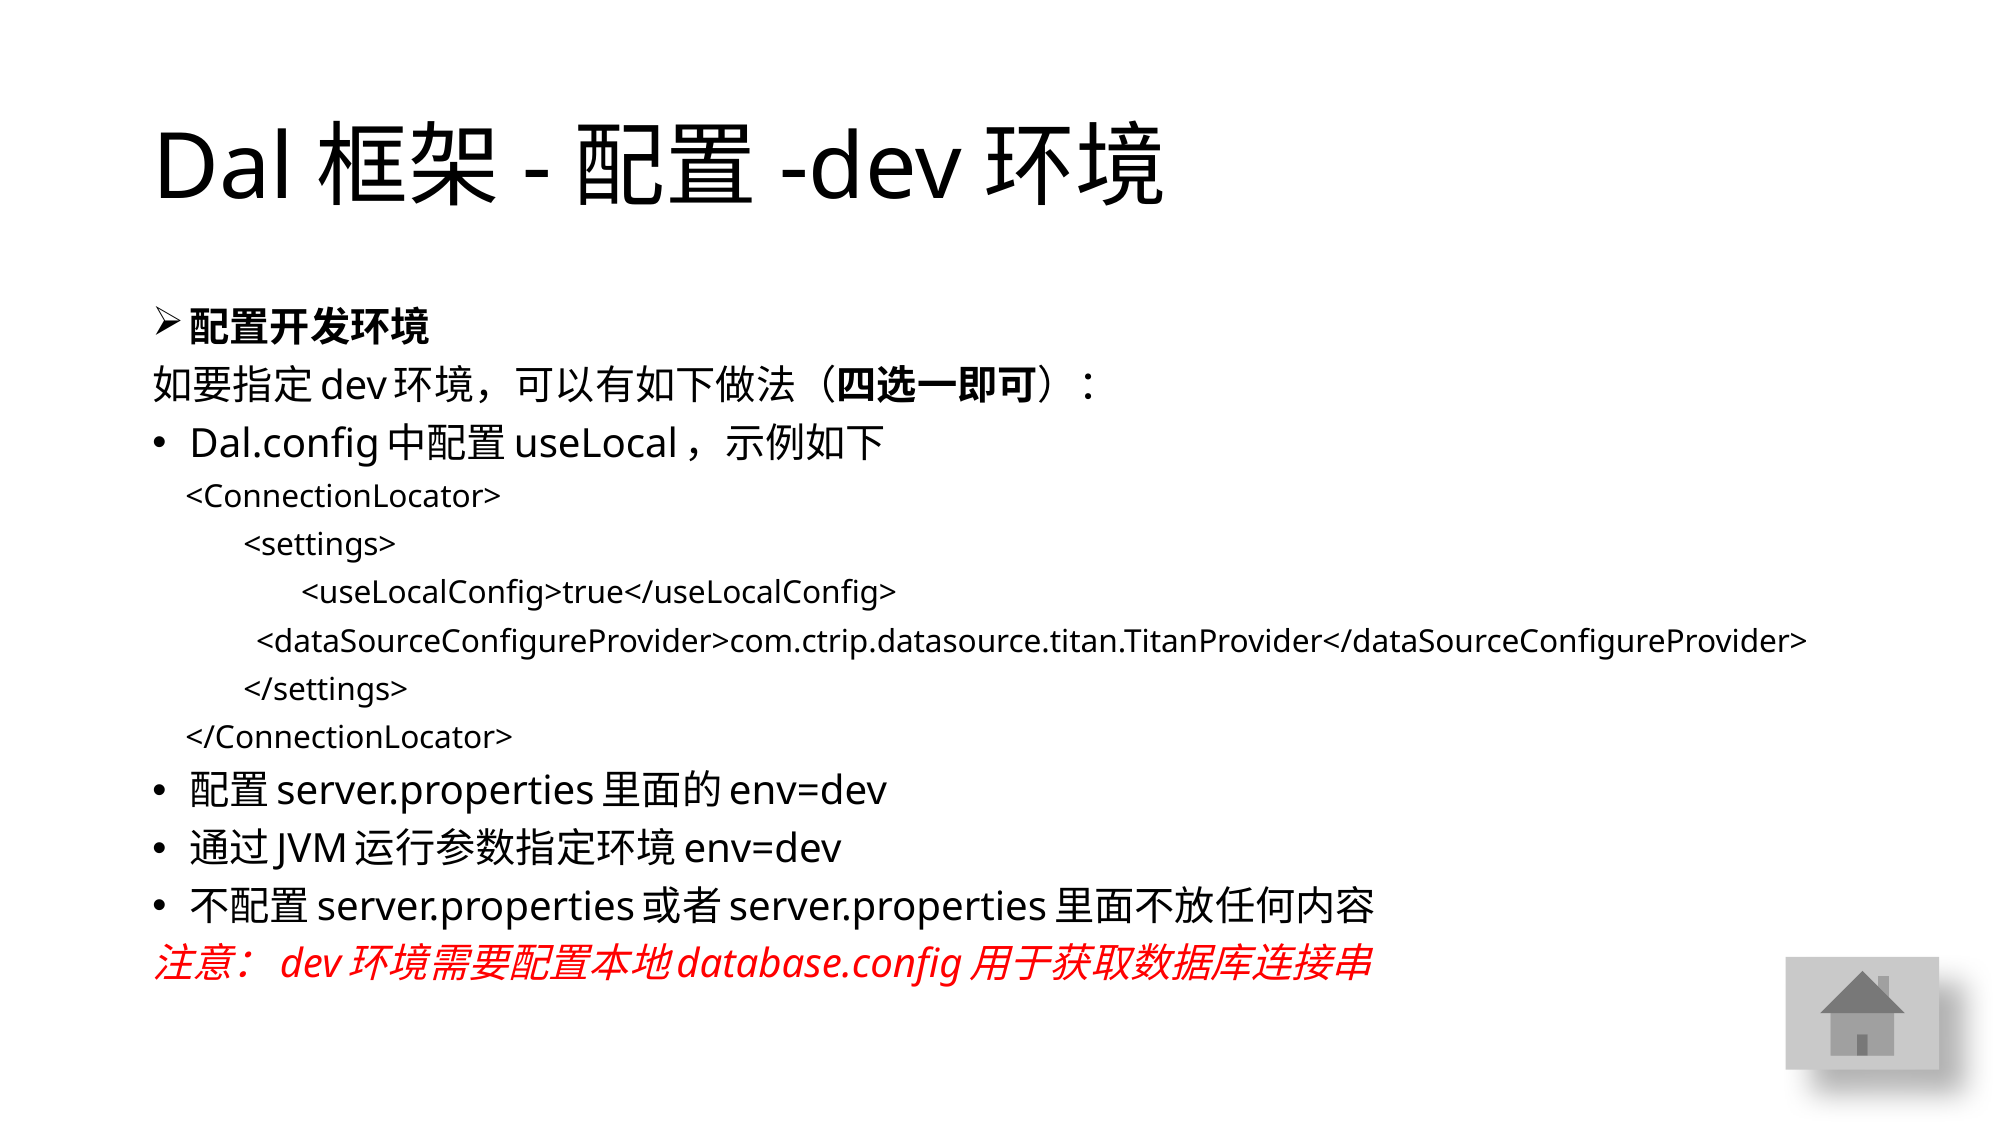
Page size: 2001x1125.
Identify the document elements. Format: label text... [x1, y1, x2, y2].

title Dal框架-配置-dev环境 [137, 59, 1863, 278]
list 配置开发环境 如要指定dev环境，可以有如下做法（四选一即可）： Dal.config中配置useLocal，示例如下 <ConnectionLocator> <settings> <useLocalConfig>true</useLocalConfig> <dataSourceConfigureProvider>com.ctrip.datasource.titan.TitanProvider</dataSourceConfigureProvider> </settings> </ConnectionLocator> 配置server.properties里面的env=dev 通过JVM运行参数指定环境env=dev 不配置server.properties或者server.properties里面不放任何内容 注意：dev环境需要配置本地database.config用于获取数据库连接串 [137, 299, 1863, 1014]
text_box [1785, 956, 1940, 1071]
